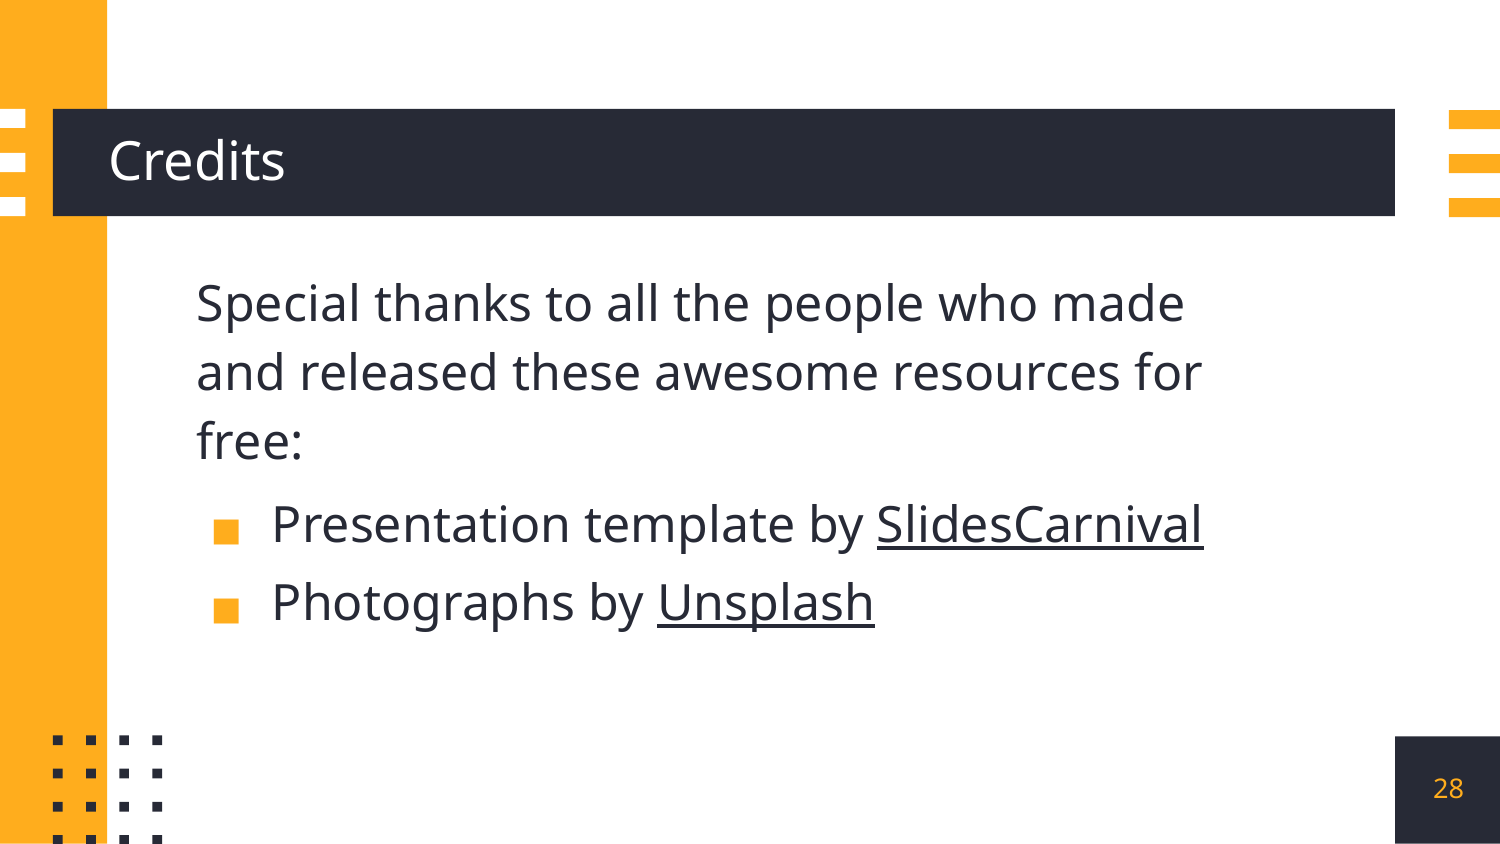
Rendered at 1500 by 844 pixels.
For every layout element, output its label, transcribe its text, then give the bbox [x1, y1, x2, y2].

title Credits [108, 108, 1396, 217]
list Special thanks to all the people who made and released these awesome resources for free: Presentation template by SlidesCarnival Photographs by Unsplash [196, 262, 1288, 736]
slide_number 28 [1395, 736, 1500, 844]
